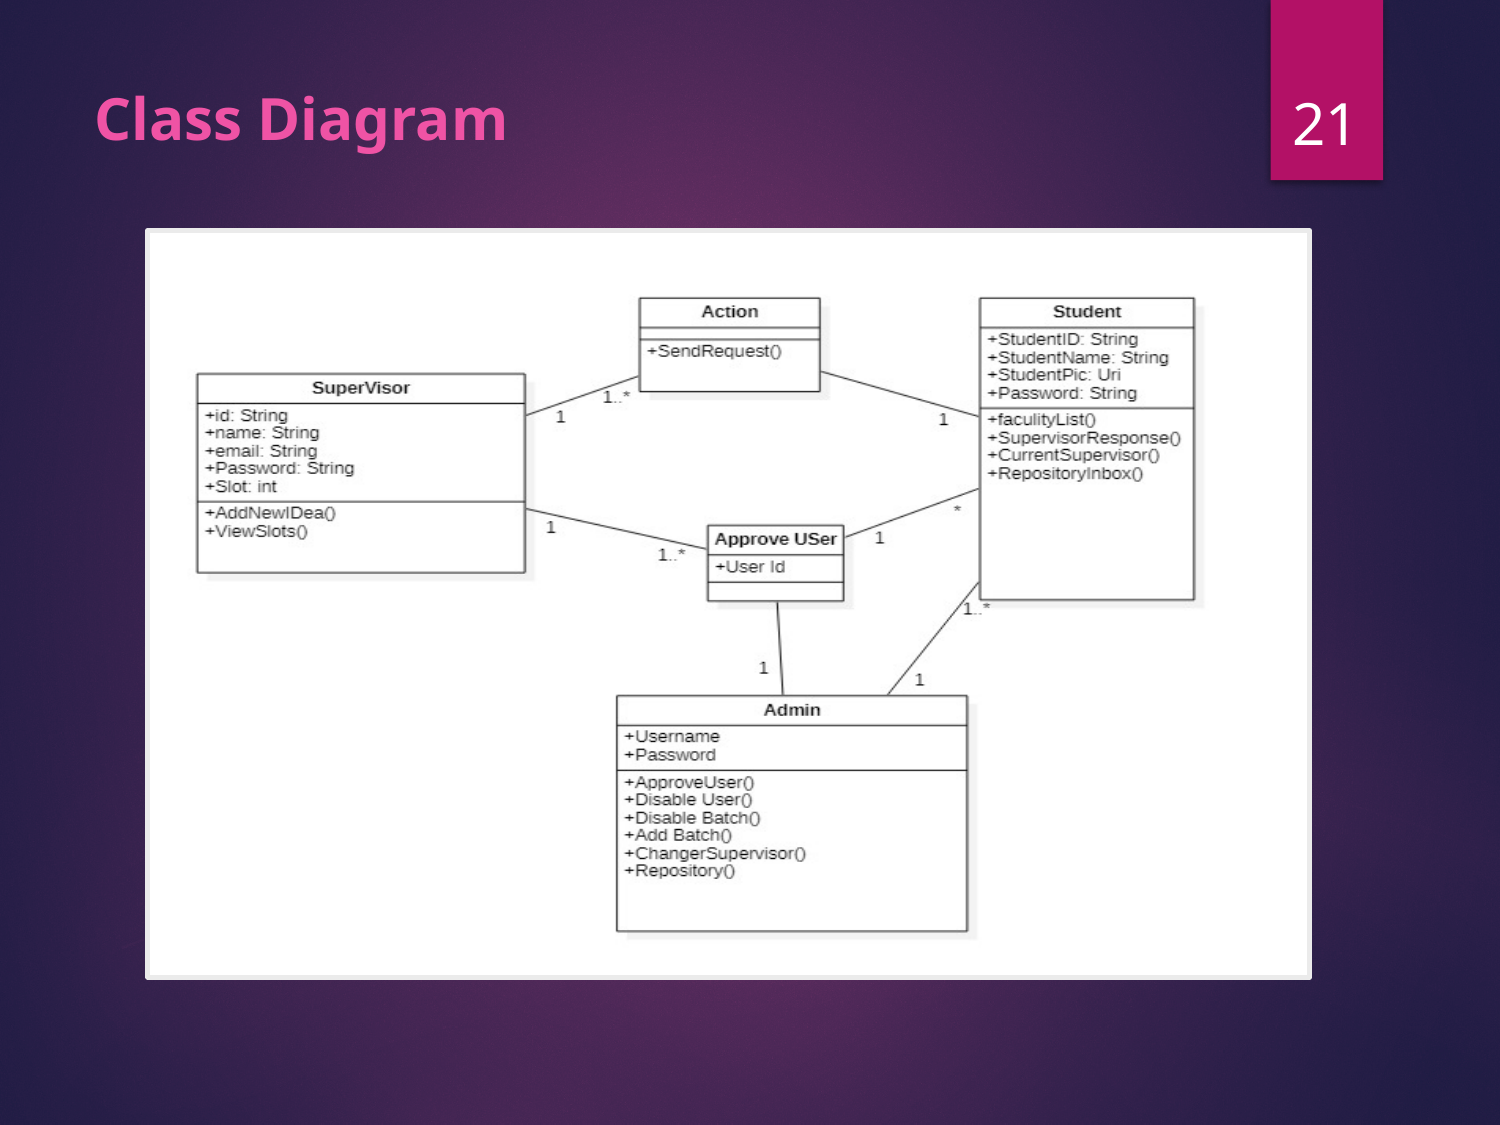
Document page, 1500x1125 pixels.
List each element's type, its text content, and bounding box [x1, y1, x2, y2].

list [149, 232, 1308, 976]
title Class Diagram [79, 74, 1237, 201]
slide_number 21 [1273, 48, 1378, 175]
